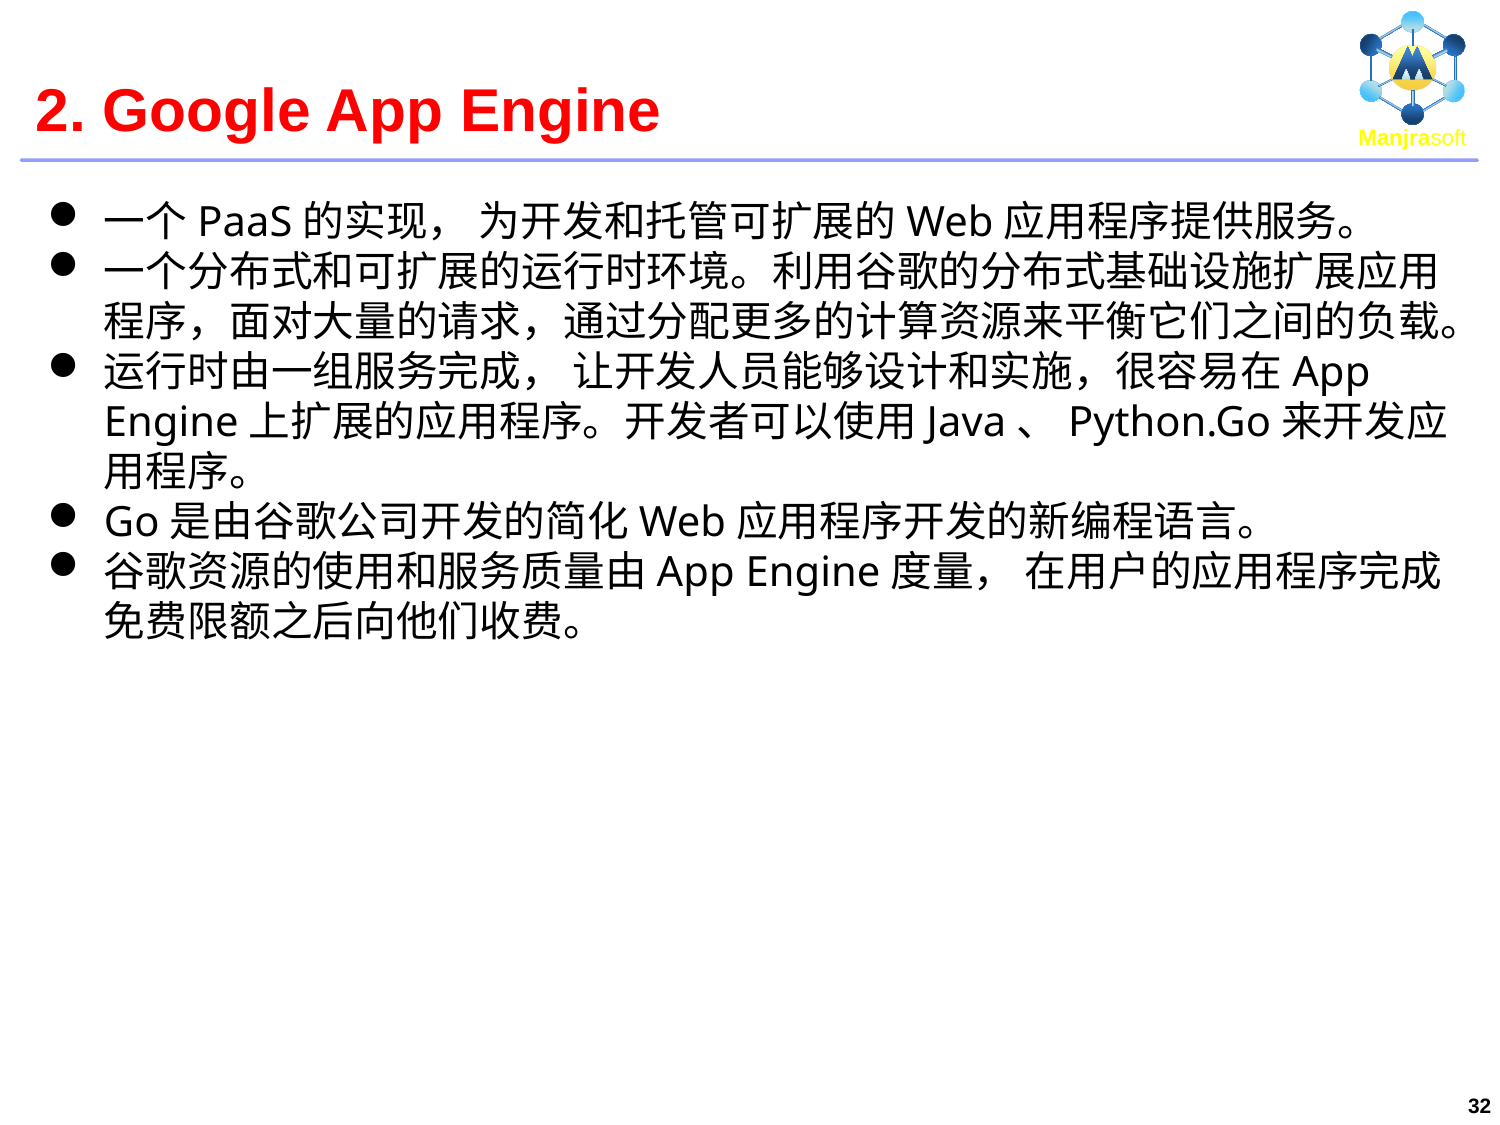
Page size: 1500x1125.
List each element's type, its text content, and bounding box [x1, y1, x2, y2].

text_box 一个PaaS的实现， 为开发和托管可扩展的Web应用程序提供服务。 一个分布式和可扩展的运行时环境。利用谷歌的分布式基础设施扩展应用程序，面对大量的请求，通过分配更多的计算资源来平衡它们之间的负载。 运行时由一组服务完成， 让开发人员能够设计和实施，很容易在App Engine上扩展的应用程序。开发者可以使用Java、Python.Go来开发应用程序。 Go是由谷歌公司开发的简化Web应用程序开发的新编程语言。 谷歌资源的使用和服务质量由App Engine度量， 在用户的应用程序完成免费限额之后向他们收费。 [32, 187, 1478, 653]
title 2. Google App Engine [26, 0, 1479, 145]
slide_number 32 [1364, 1093, 1500, 1120]
